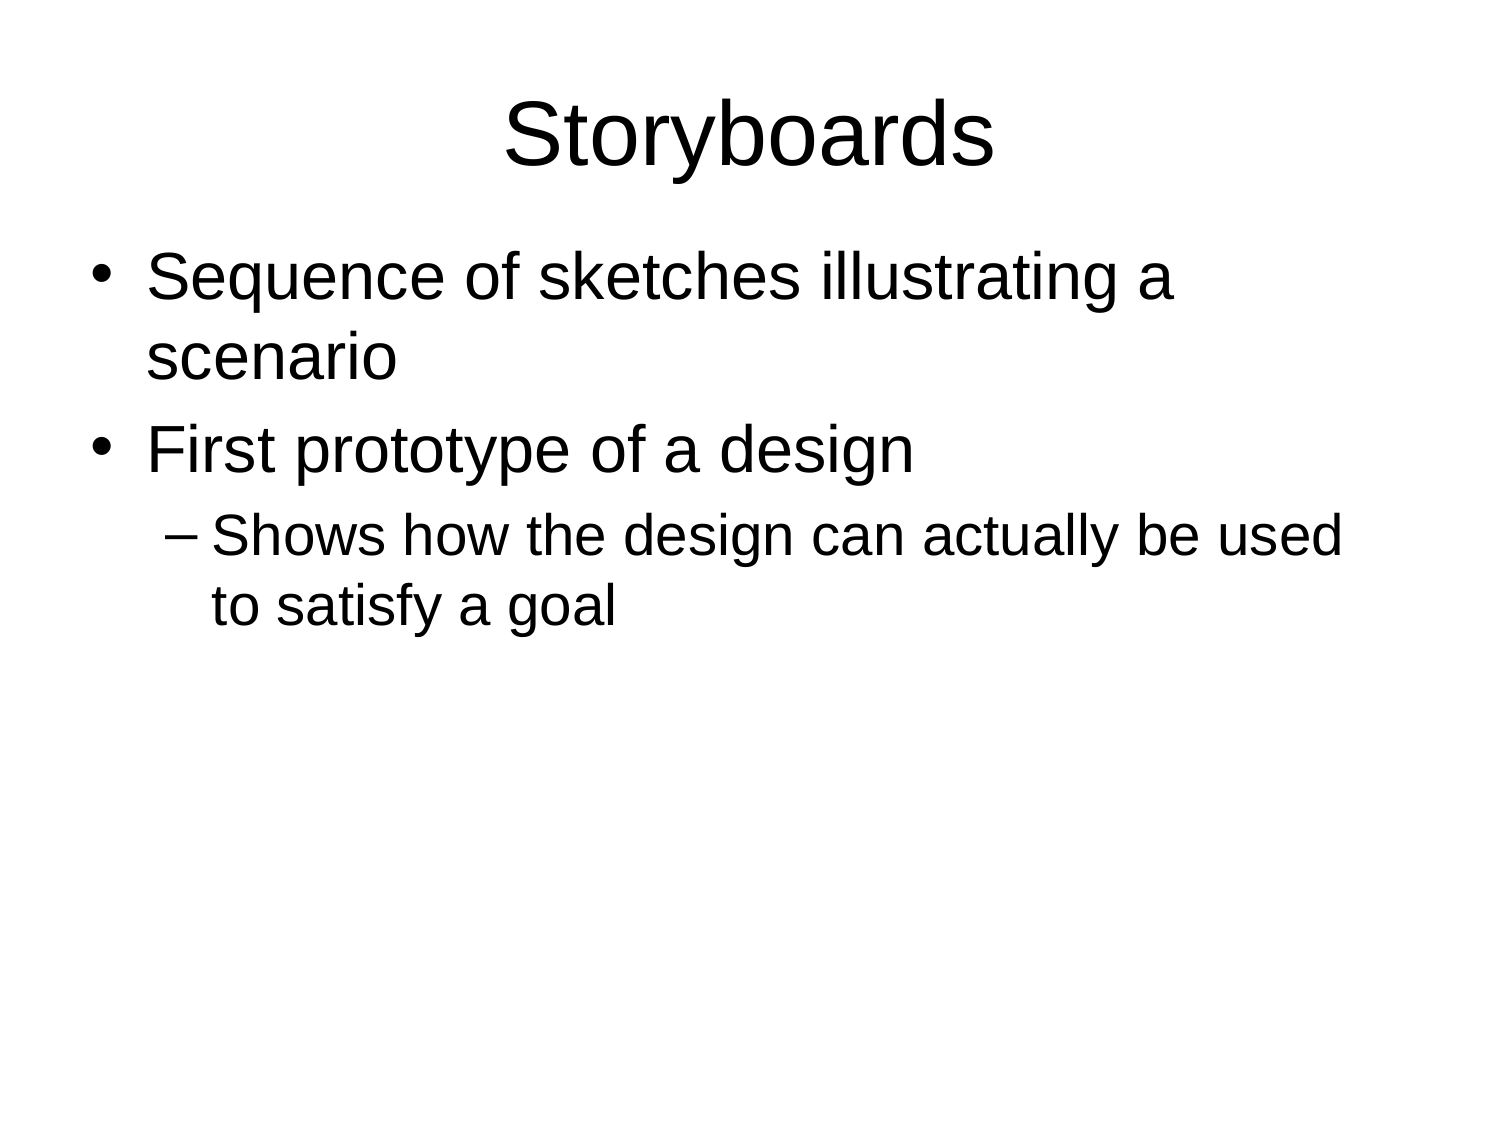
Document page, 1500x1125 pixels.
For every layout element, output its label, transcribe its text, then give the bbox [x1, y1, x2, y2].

list Sequence of sketches illustrating a scenario First prototype of a design Shows how the design can actually be used to satisfy a goal [75, 224, 1425, 1005]
title Storyboards [75, 45, 1425, 213]
